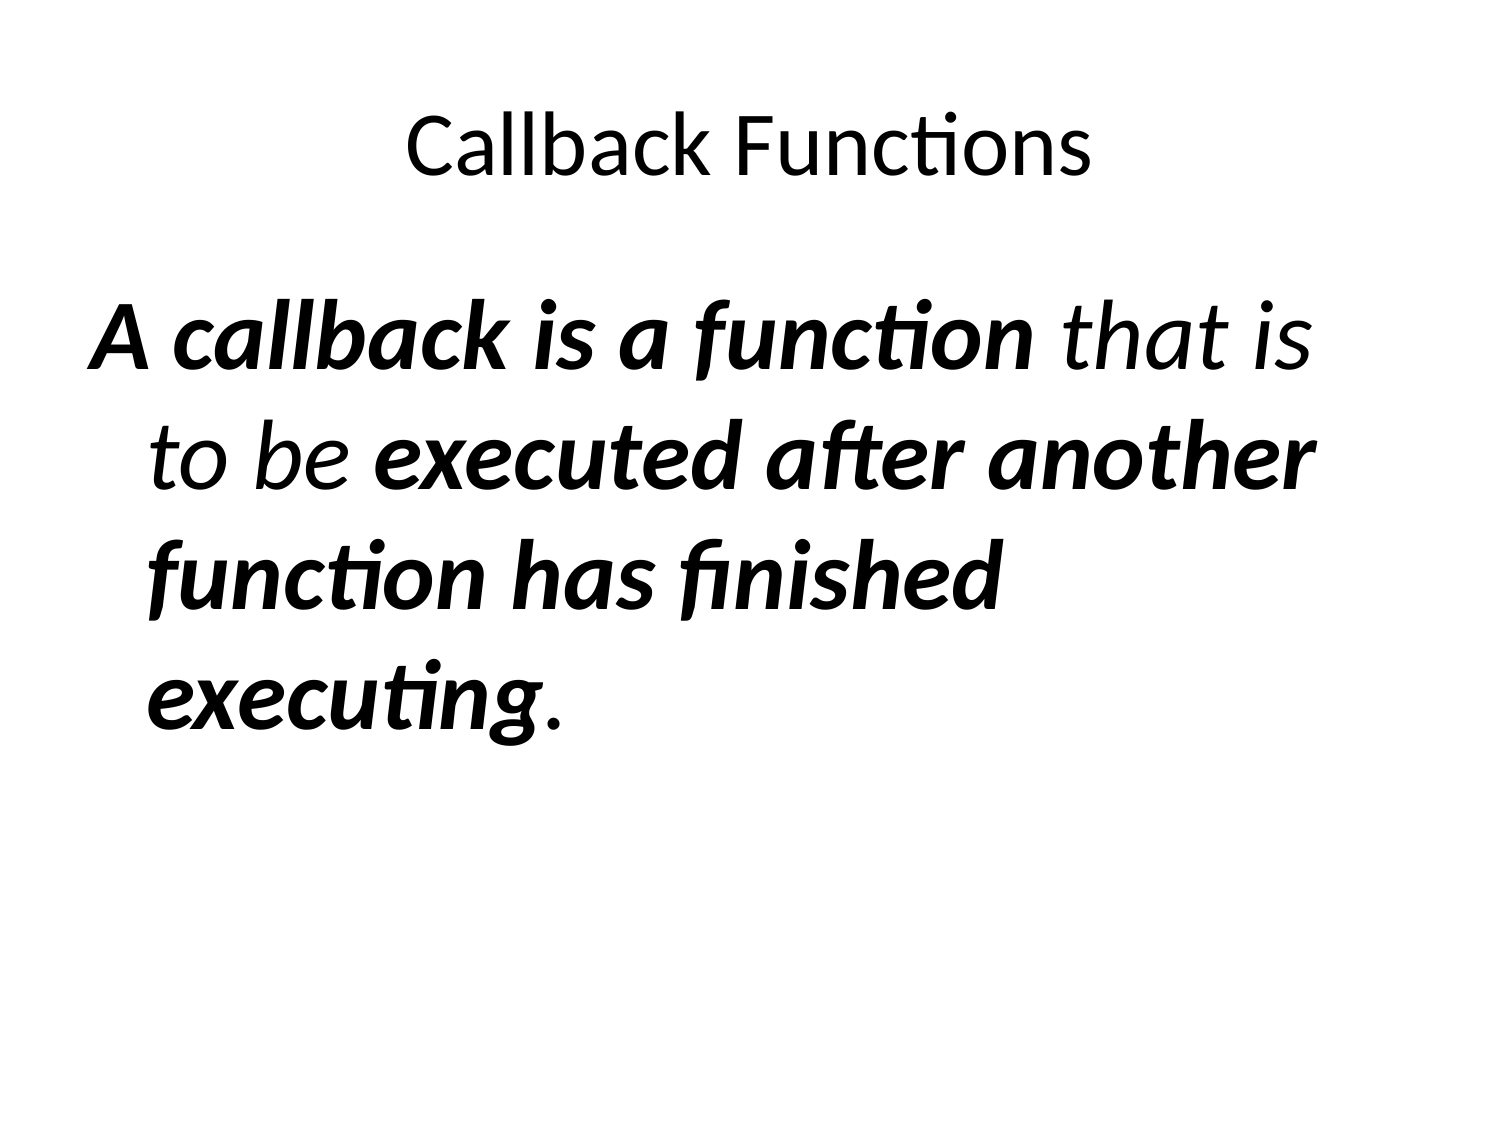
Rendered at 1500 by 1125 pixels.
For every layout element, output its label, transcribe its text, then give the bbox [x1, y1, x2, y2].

list A callback is a function that is to be executed after another function has finished executing. [75, 262, 1425, 1005]
title Callback Functions [75, 45, 1425, 233]
